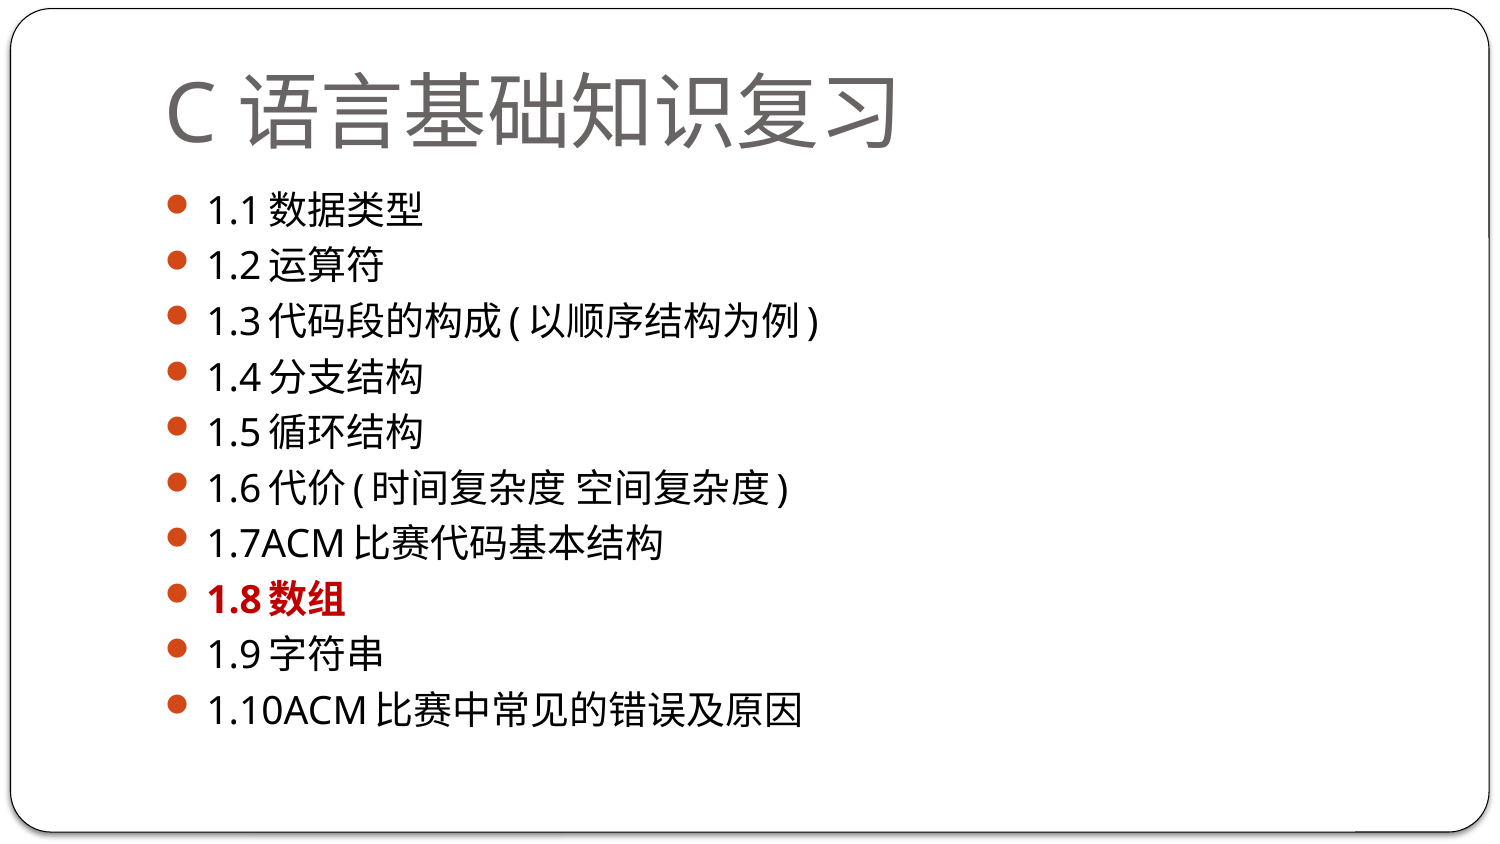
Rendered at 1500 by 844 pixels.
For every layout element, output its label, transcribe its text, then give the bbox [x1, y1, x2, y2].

title C语言基础知识复习 [150, 33, 1425, 175]
list 1.1数据类型 1.2运算符 1.3代码段的构成(以顺序结构为例) 1.4分支结构 1.5循环结构 1.6代价(时间复杂度 空间复杂度) 1.7ACM比赛代码基本结构 1.8数组 1.9字符串 1.10ACM比赛中常见的错误及原因 [150, 178, 1425, 741]
